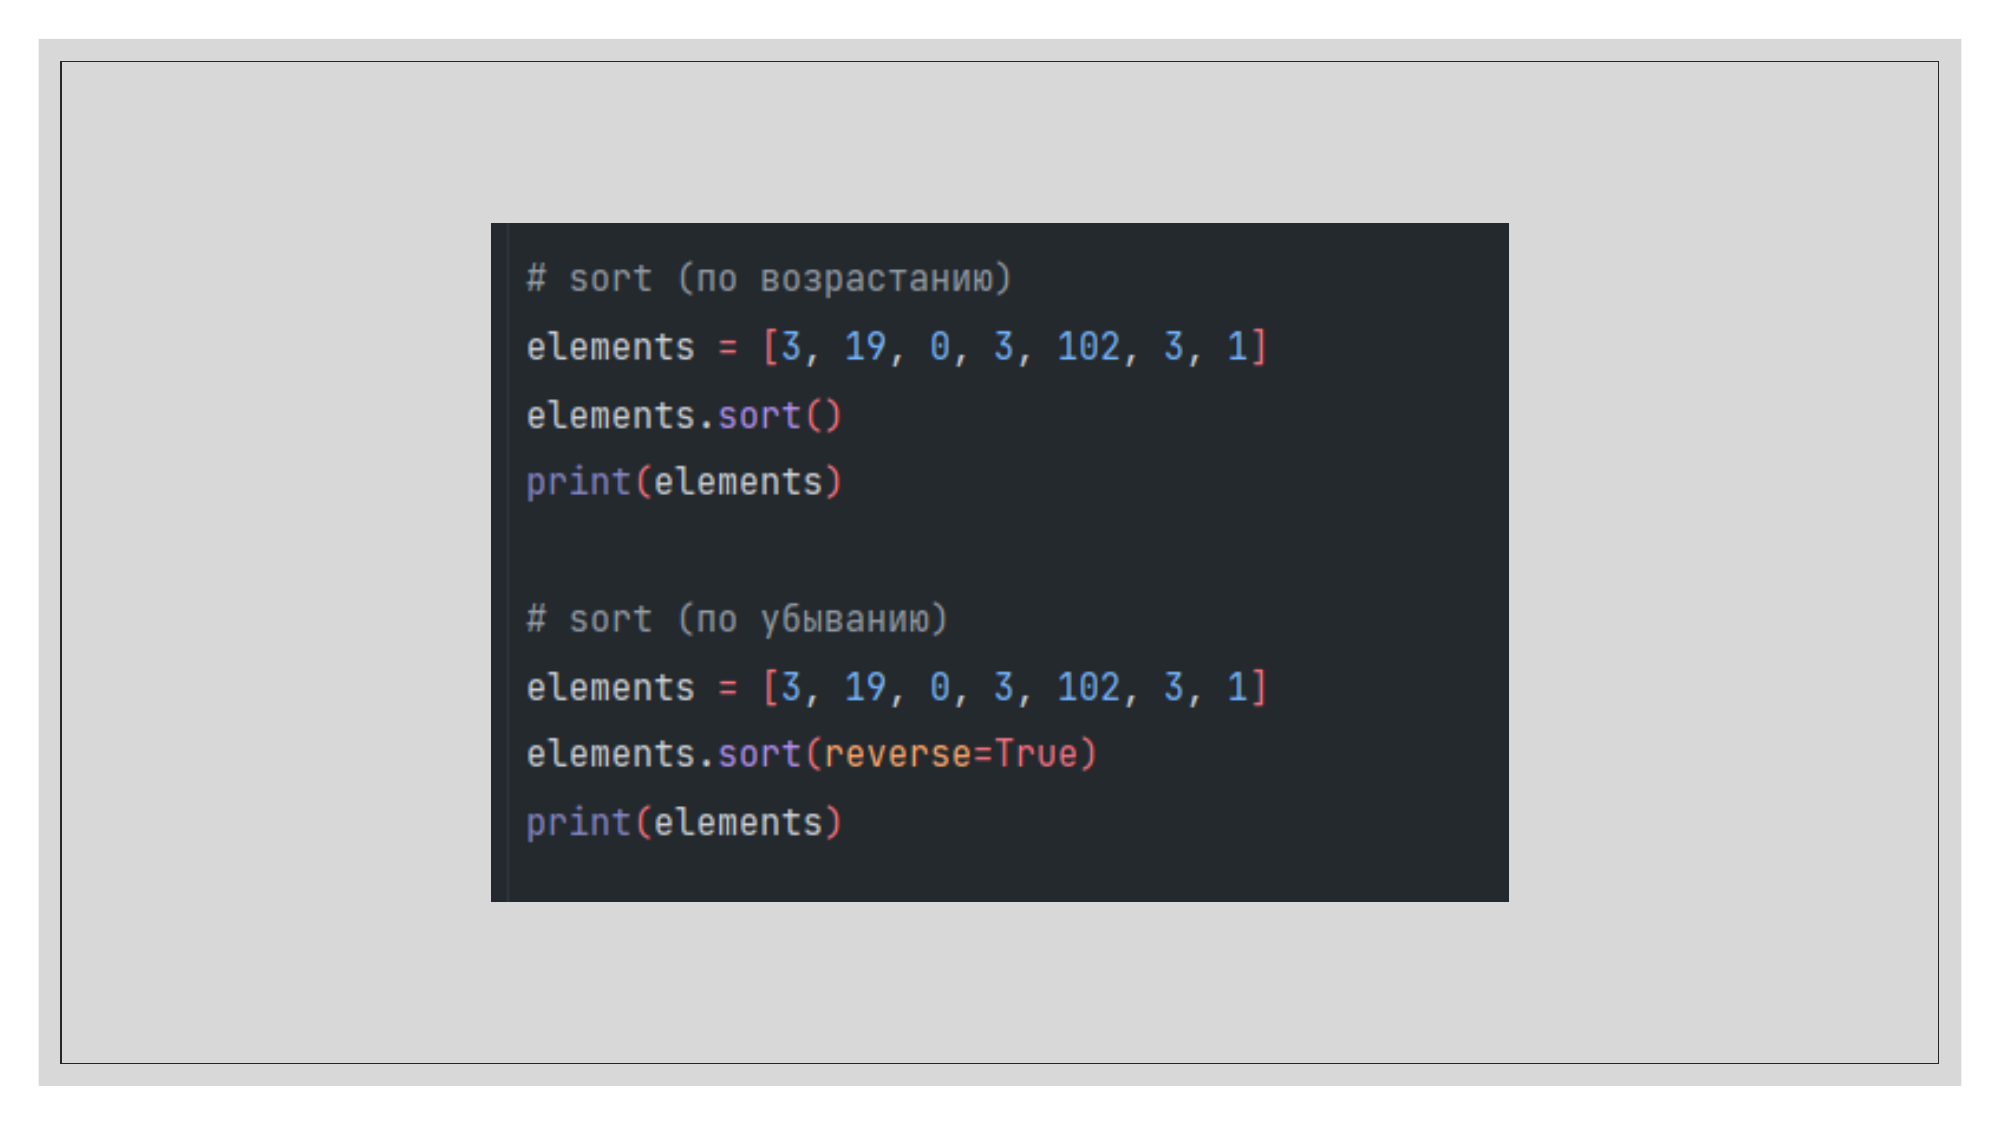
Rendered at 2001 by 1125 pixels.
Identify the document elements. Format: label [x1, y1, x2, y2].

picture [491, 223, 1509, 902]
